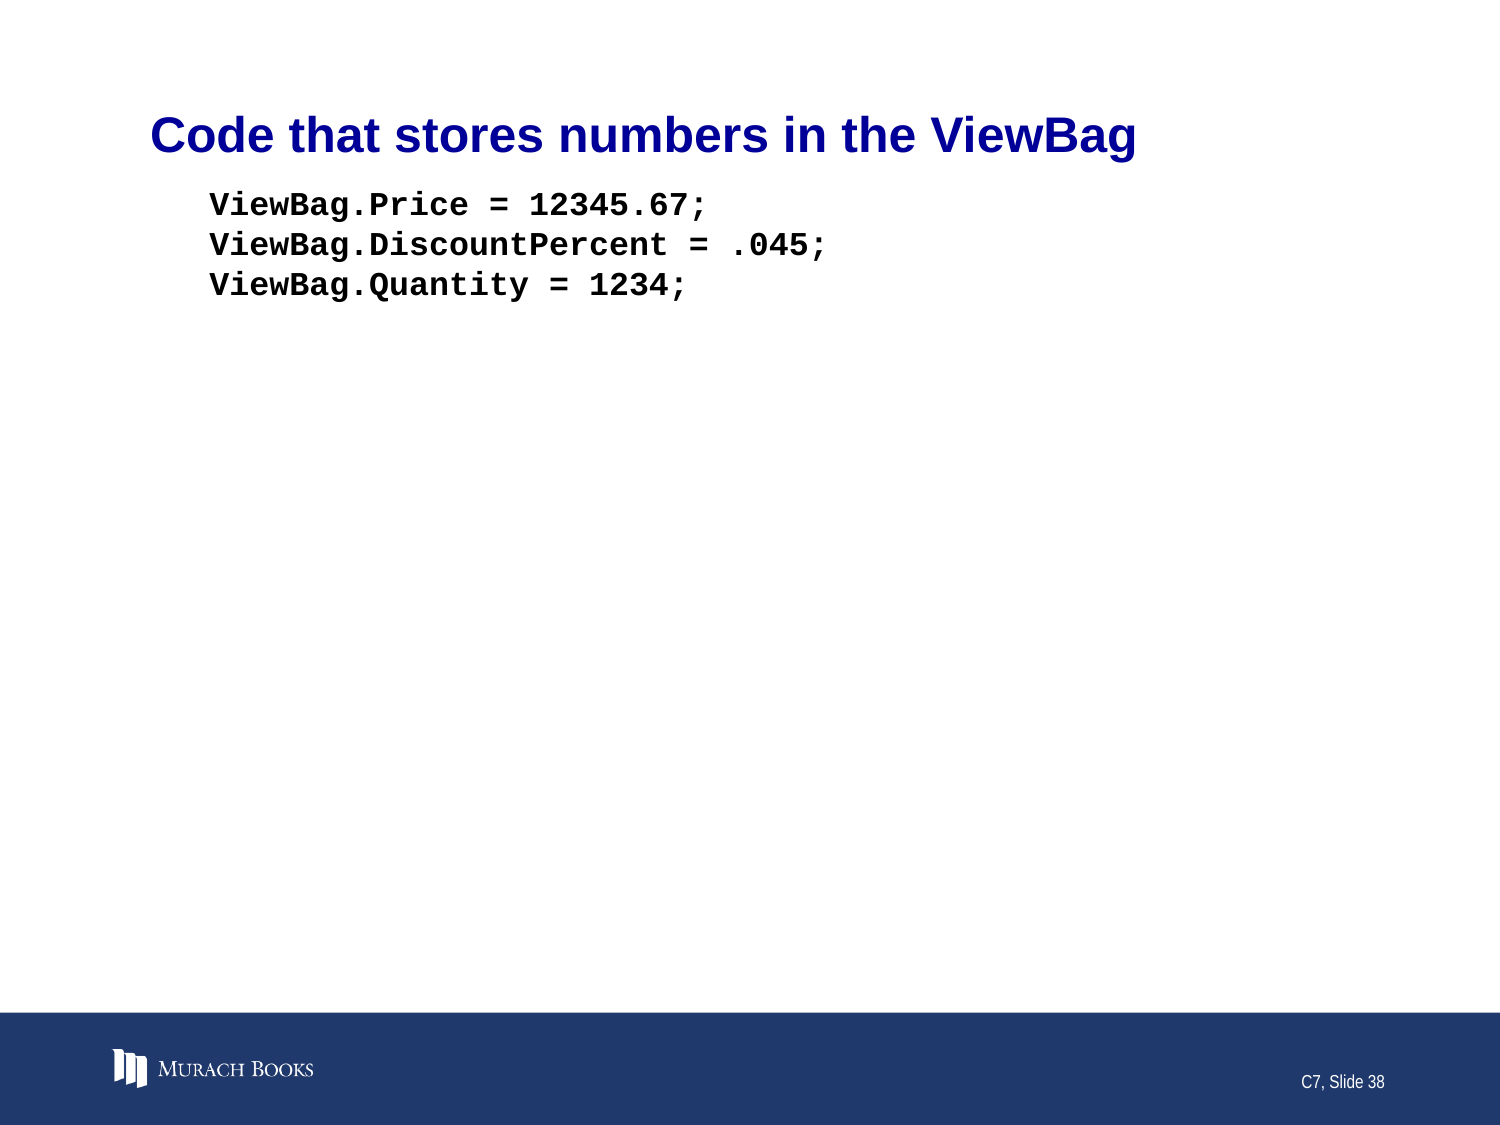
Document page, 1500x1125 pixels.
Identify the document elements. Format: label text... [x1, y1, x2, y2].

slide_number C7, Slide 38 [1087, 1025, 1400, 1100]
list ViewBag.Price = 12345.67; ViewBag.DiscountPercent = .045; ViewBag.Quantity = 1234; [137, 174, 1350, 975]
footer [12, 1025, 463, 1100]
title Code that stores numbers in the ViewBag [150, 102, 1350, 164]
